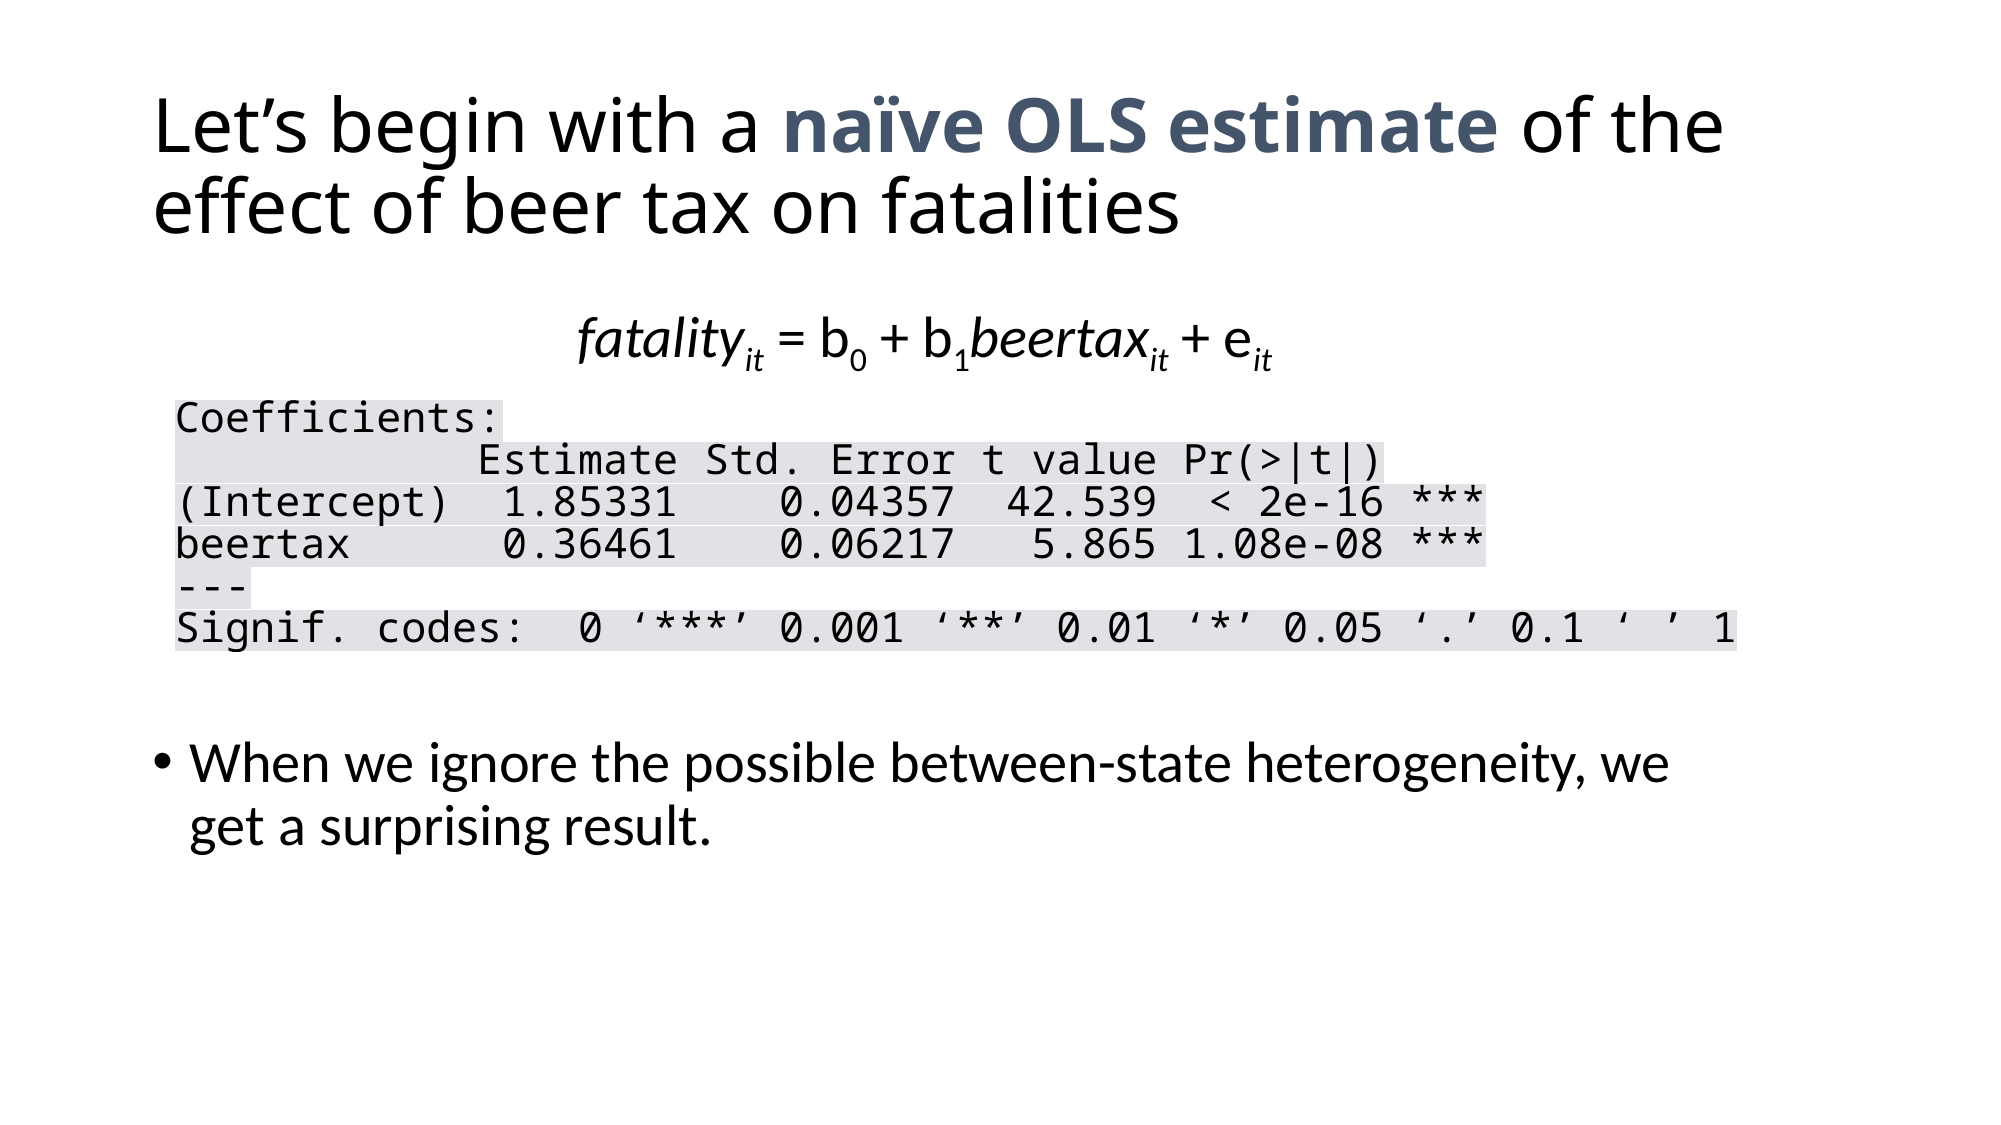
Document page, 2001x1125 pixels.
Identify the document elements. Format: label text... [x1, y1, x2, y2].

text_box fatalityit = b0 + b1beertaxit + eit [562, 291, 1438, 386]
picture [174, 399, 2000, 652]
text_box Let’s begin with a naïve OLS estimate of the effect of beer tax on fatalities [137, 59, 1863, 278]
text_box When we ignore the possible between-state heterogeneity, we get a surprising result. [137, 725, 1763, 1053]
